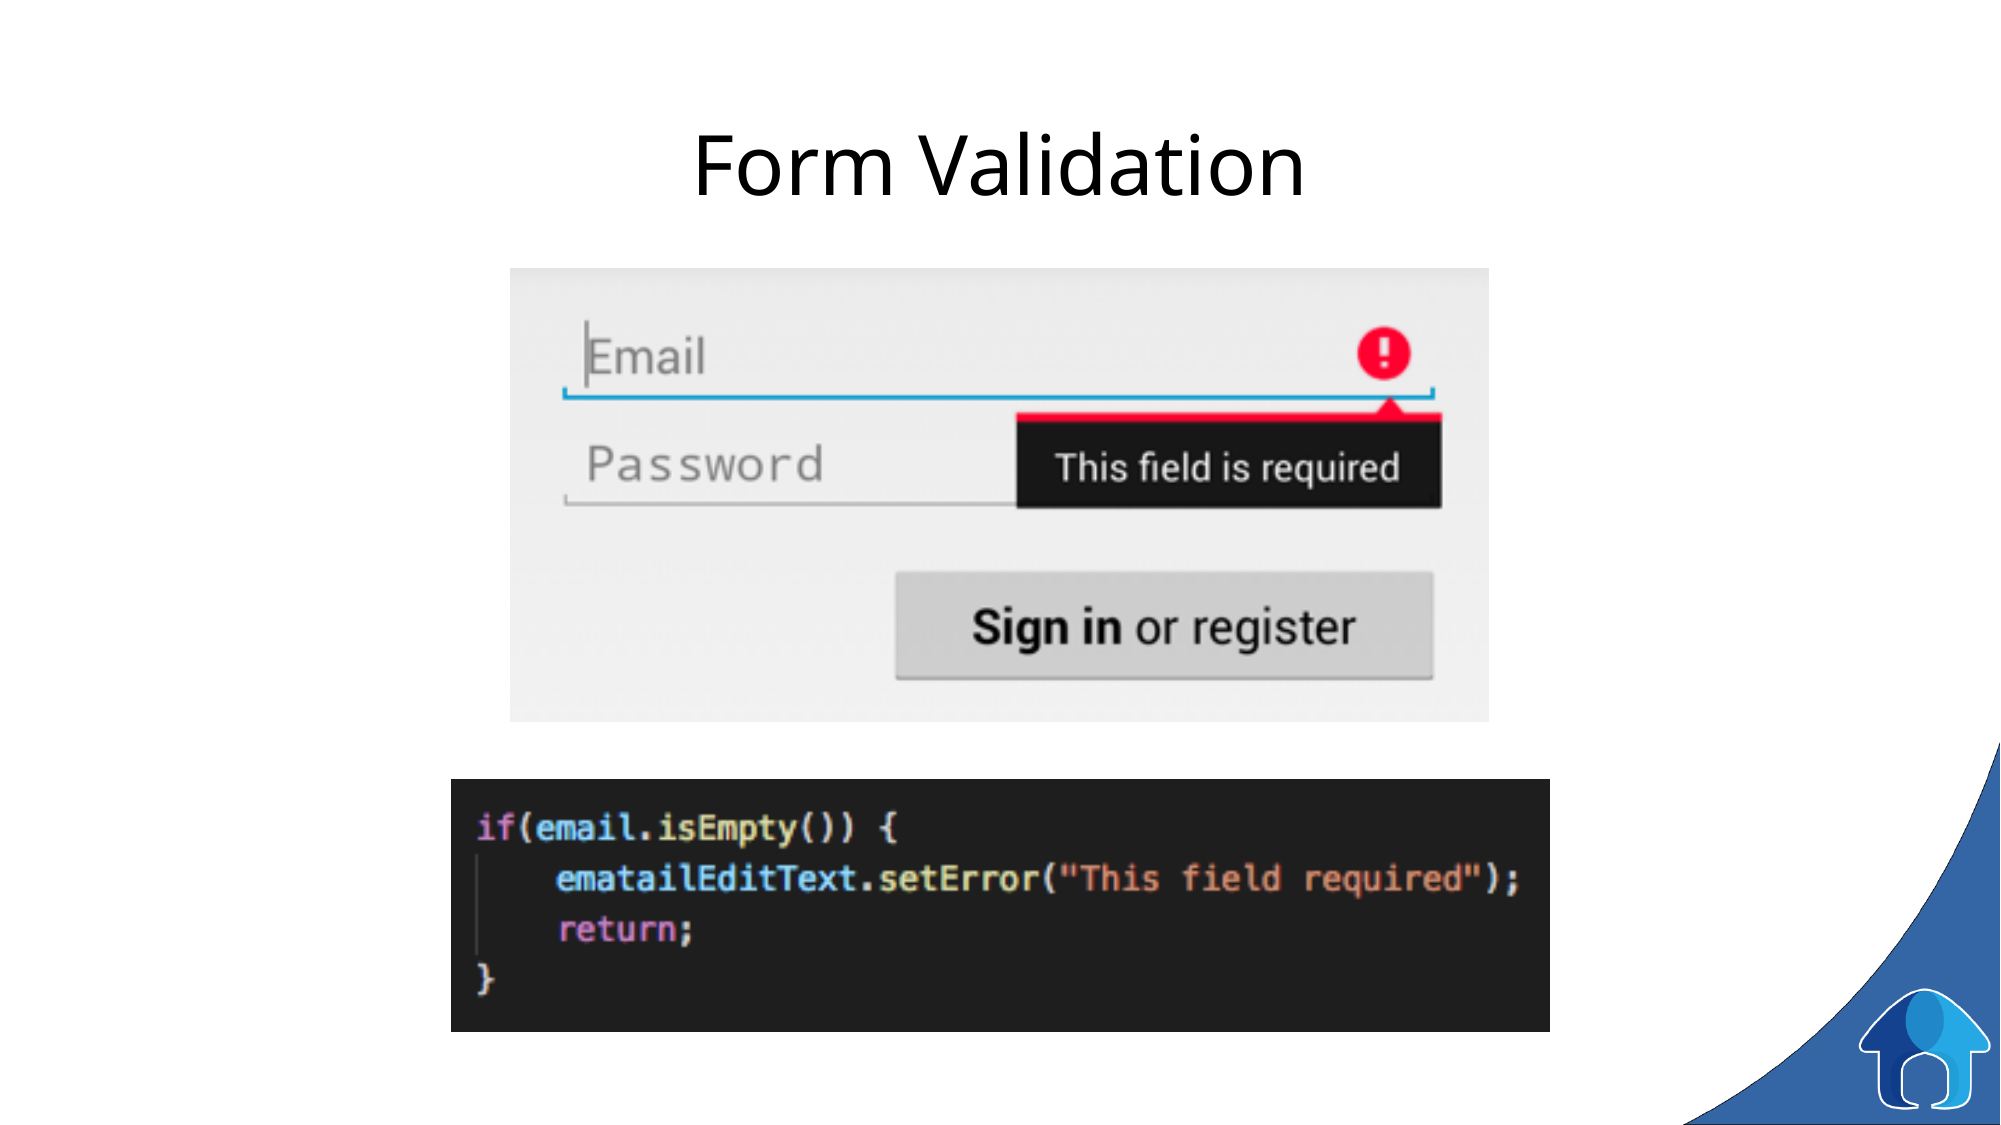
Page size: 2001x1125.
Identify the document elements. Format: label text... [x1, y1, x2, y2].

title Form Validation [137, 59, 1863, 278]
picture [451, 779, 1550, 1033]
picture [510, 268, 1489, 722]
picture [1683, 723, 2000, 1125]
